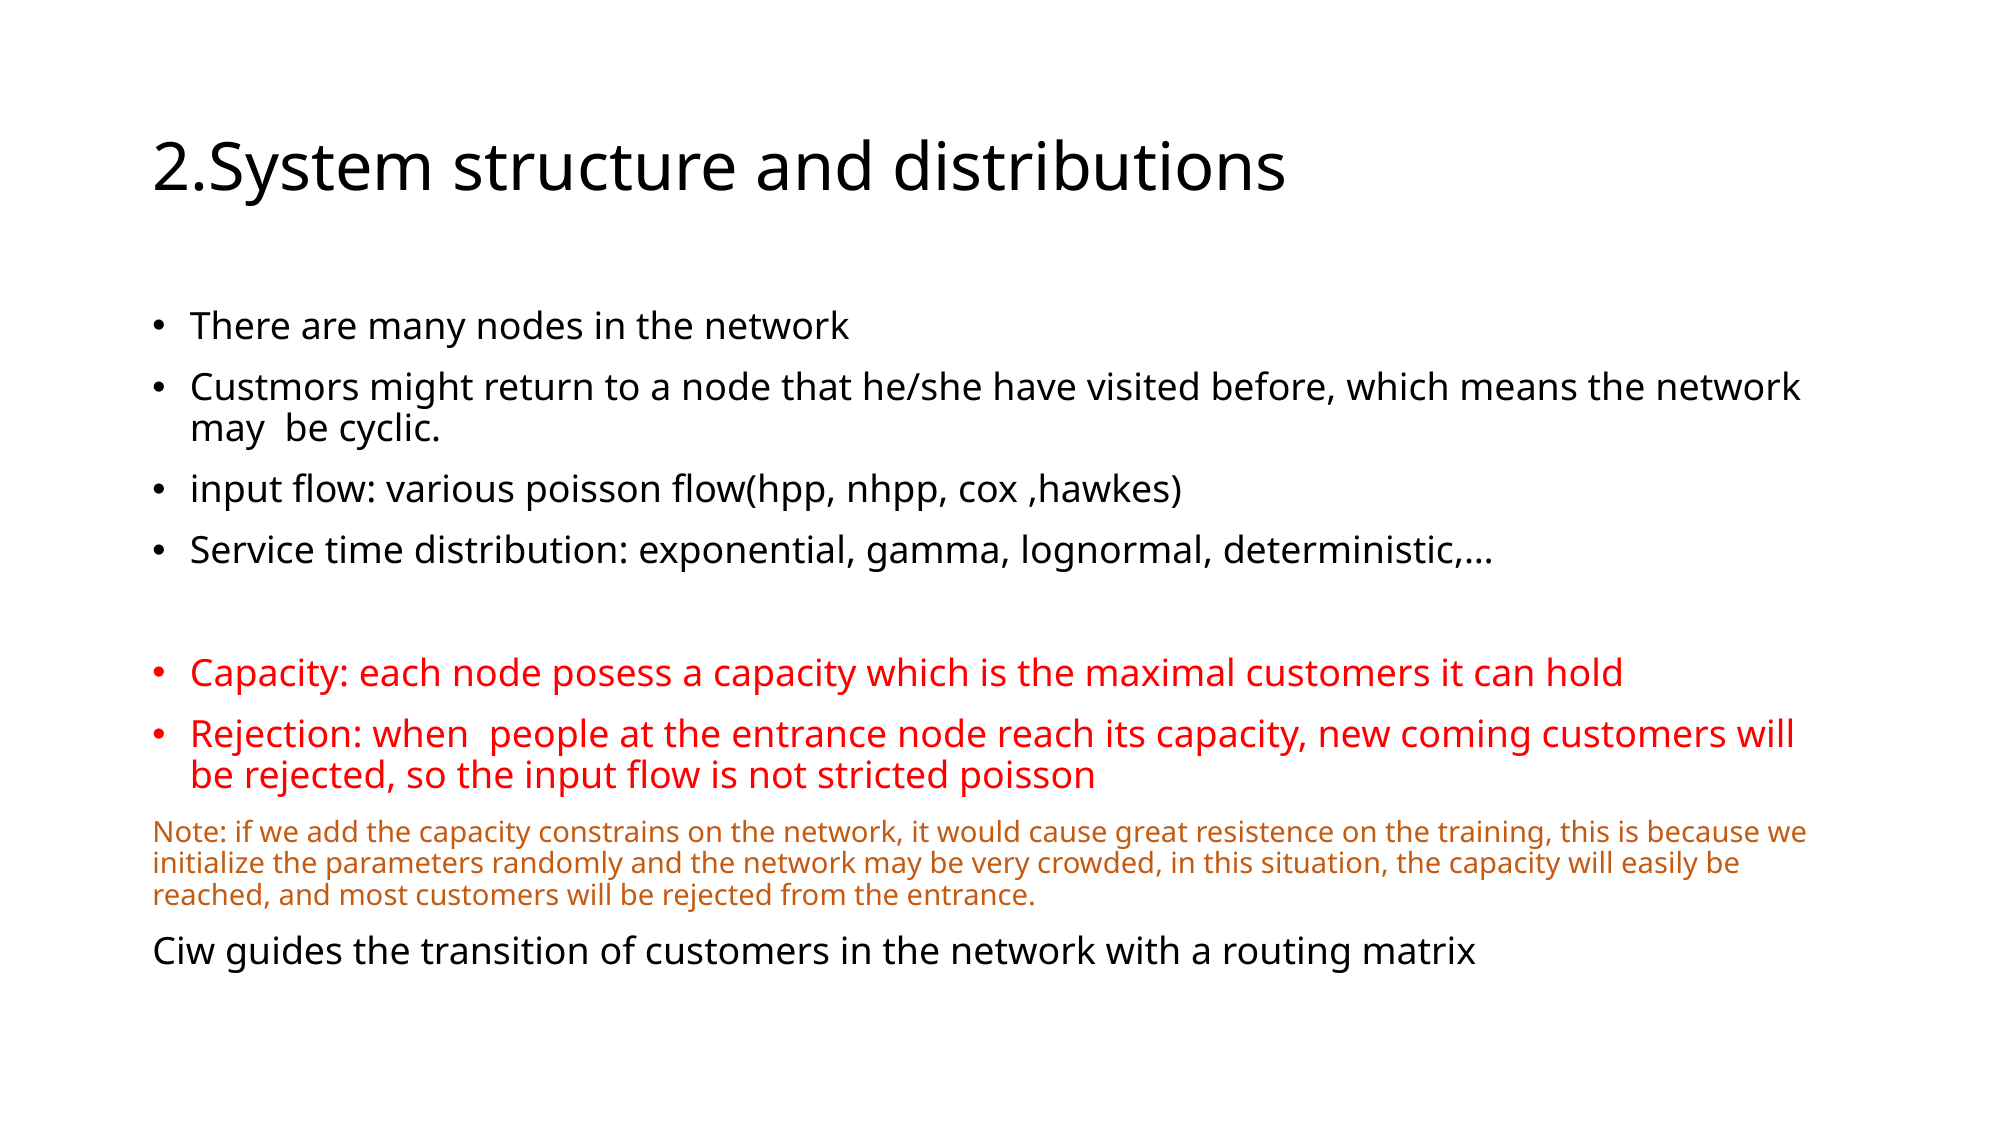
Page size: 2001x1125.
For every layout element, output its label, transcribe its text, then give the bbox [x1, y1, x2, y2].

title 2.System structure and distributions [137, 59, 1863, 278]
list There are many nodes in the network Custmors might return to a node that he/she have visited before, which means the network may be cyclic. input flow: various poisson flow(hpp, nhpp, cox ,hawkes) Service time distribution: exponential, gamma, lognormal, deterministic,… Capacity: each node posess a capacity which is the maximal customers it can hold Rejection: when people at the entrance node reach its capacity, new coming customers will be rejected, so the input flow is not stricted poisson Note: if we add the capacity constrains on the network, it would cause great resistence on the training, this is because we initialize the parameters randomly and the network may be very crowded, in this situation, the capacity will easily be reached, and most customers will be rejected from the entrance. Ciw guides the transition of customers in the network with a routing matrix [137, 299, 1863, 1014]
